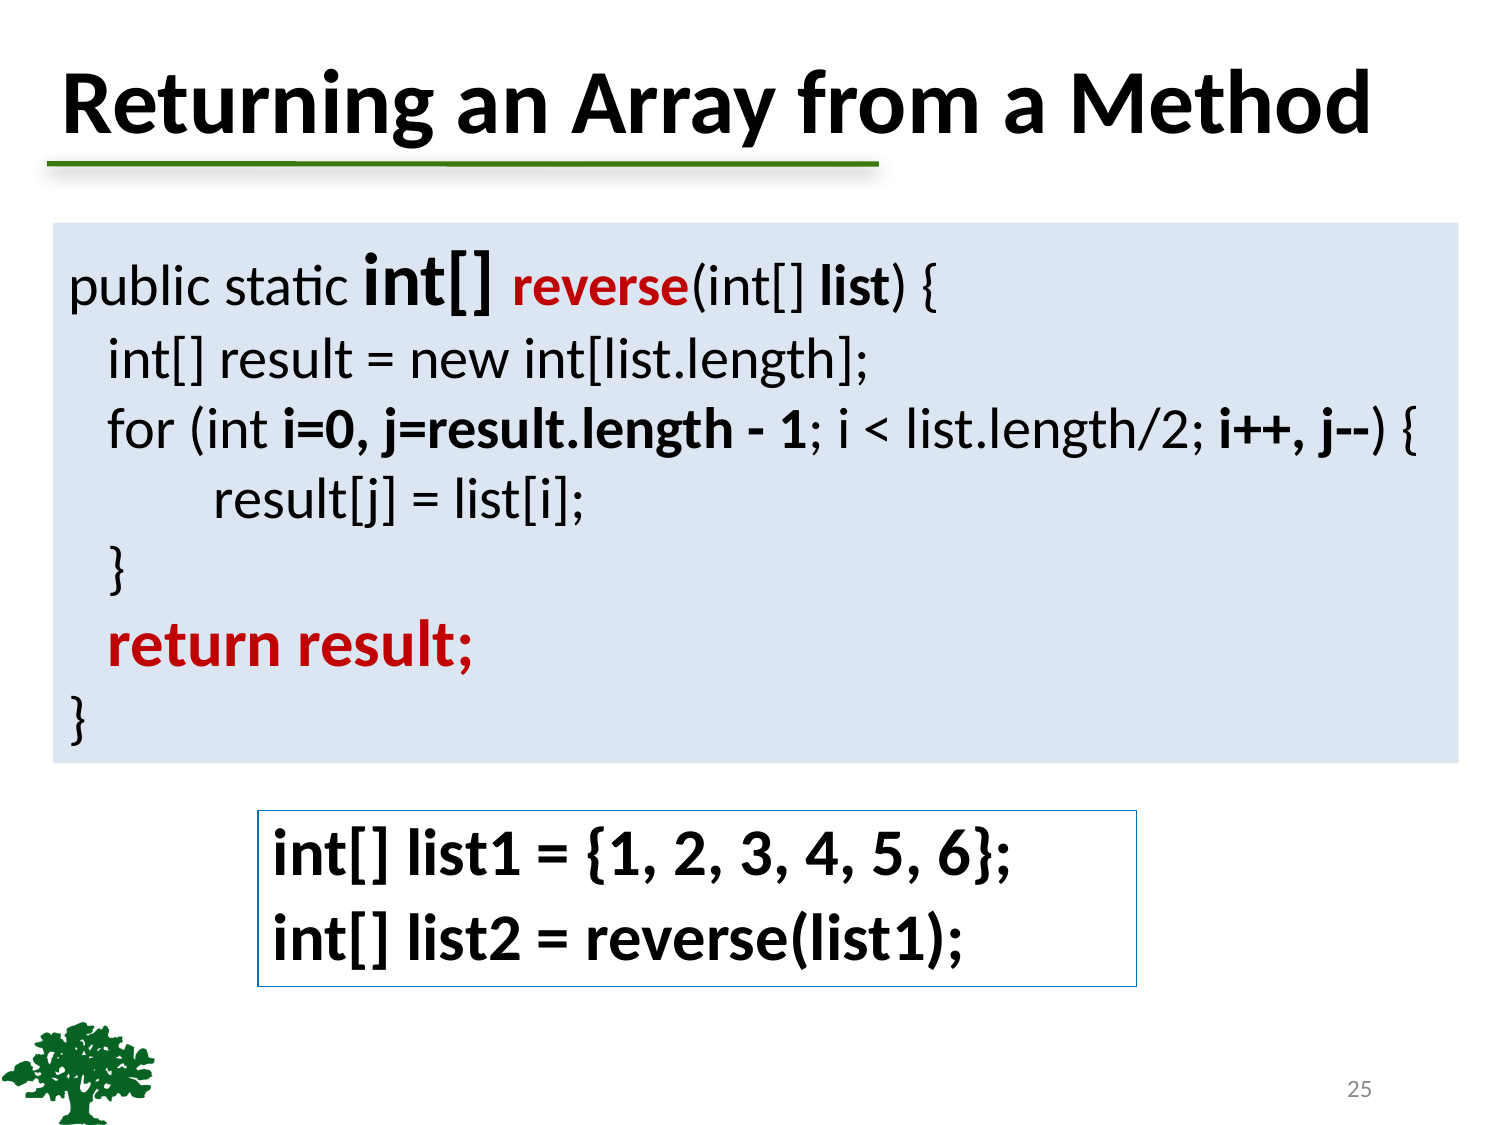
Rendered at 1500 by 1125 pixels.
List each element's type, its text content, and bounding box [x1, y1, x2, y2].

list int[] list1 = {1, 2, 3, 4, 5, 6}; int[] list2 = reverse(list1); [257, 810, 1137, 987]
slide_number 25 [1074, 1049, 1388, 1125]
text_box public static int[] reverse(int[] list) { int[] result = new int[list.length]; for (int i=0, j=result.length - 1; i < list.length/2; i++, j--) { result[j] = list[i]; } return result; } [53, 222, 1459, 764]
title Returning an Array from a Method [46, 52, 1430, 141]
picture [0, 1021, 157, 1125]
